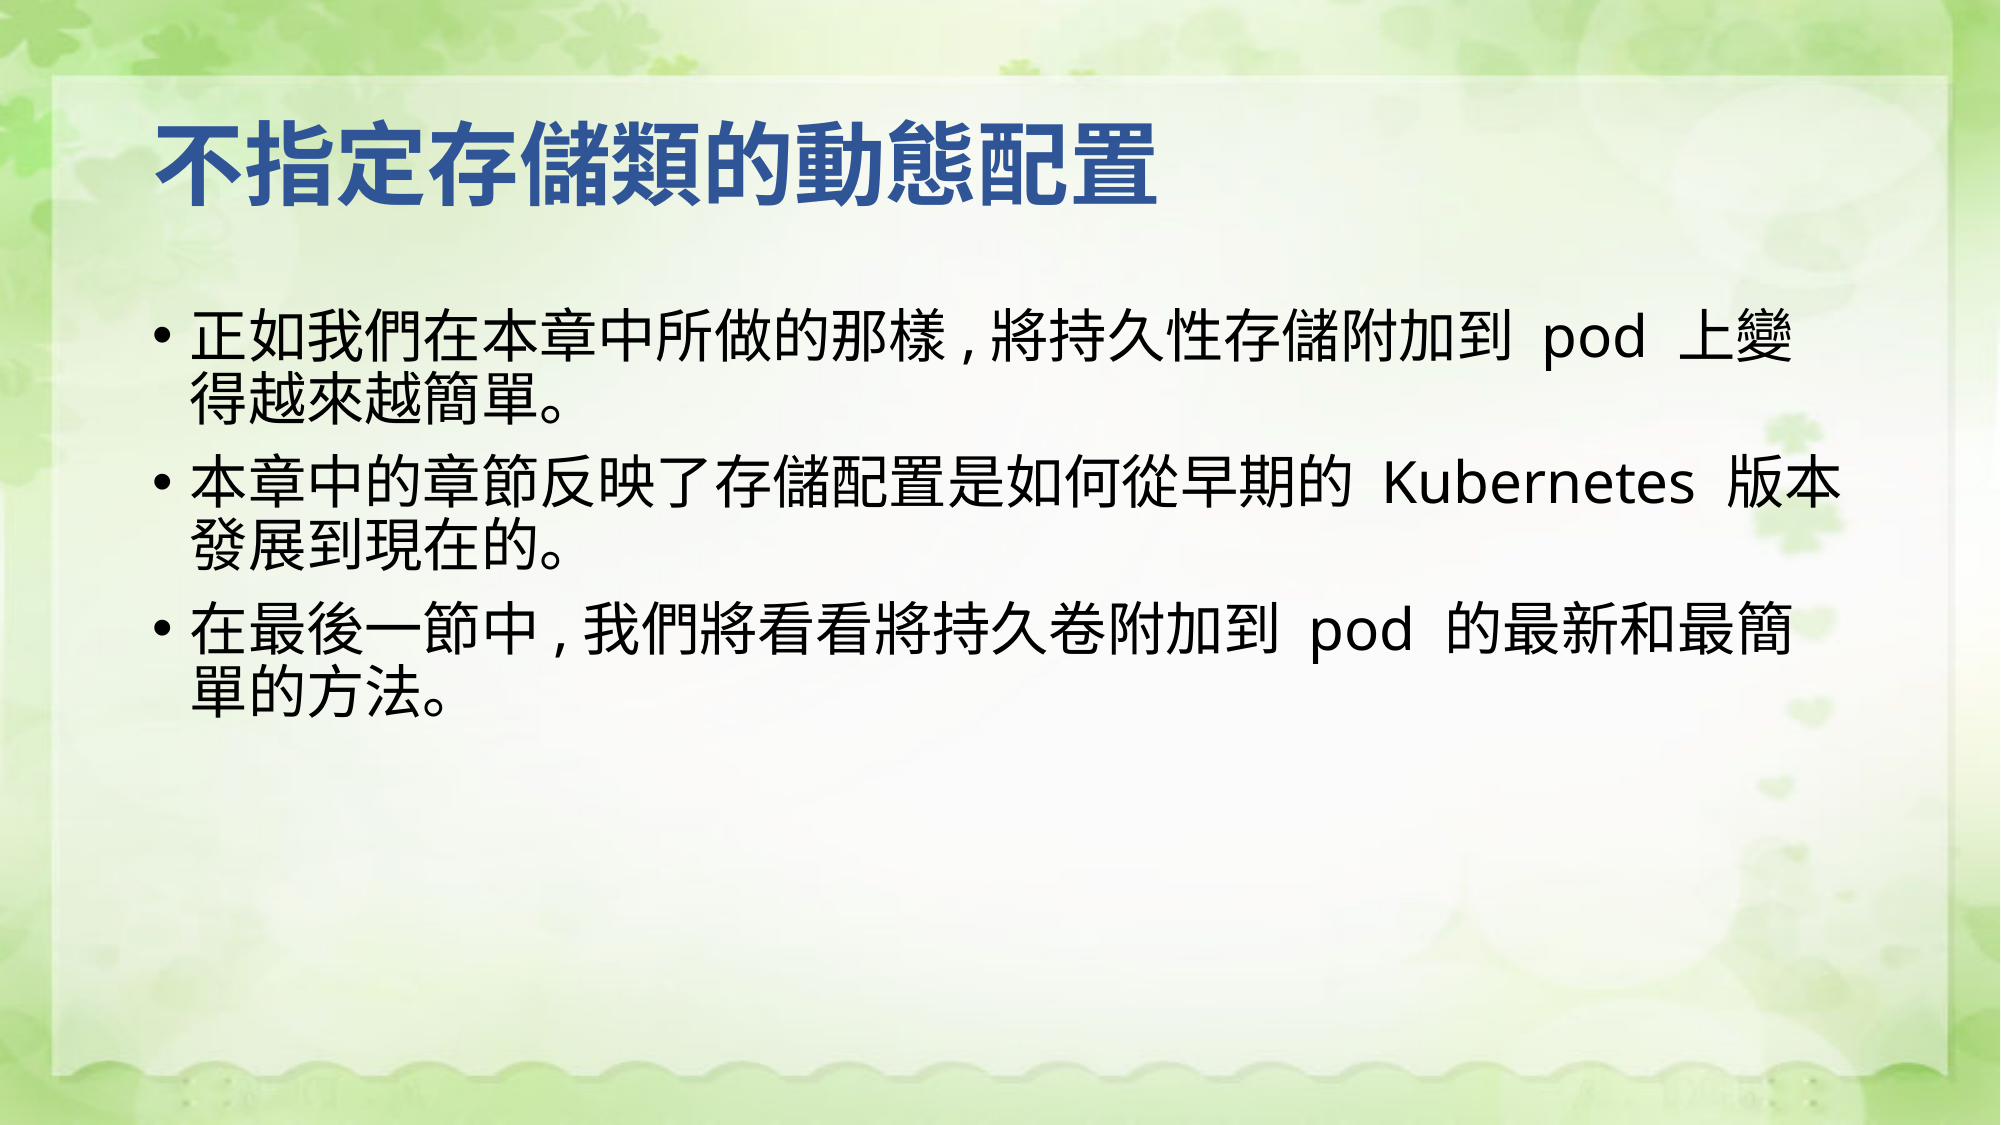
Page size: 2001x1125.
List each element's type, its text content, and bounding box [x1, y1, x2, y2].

title 不指定存儲類的動態配置 [137, 59, 1863, 278]
list 正如我們在本章中所做的那樣,將持久性存儲附加到 pod 上變得越來越簡單。 本章中的章節反映了存儲配置是如何從早期的 Kubernetes 版本發展到現在的。 在最後一節中,我們將看看將持久卷附加到 pod 的最新和最簡單的方法。 [137, 299, 1863, 1014]
picture [0, 0, 2001, 1125]
